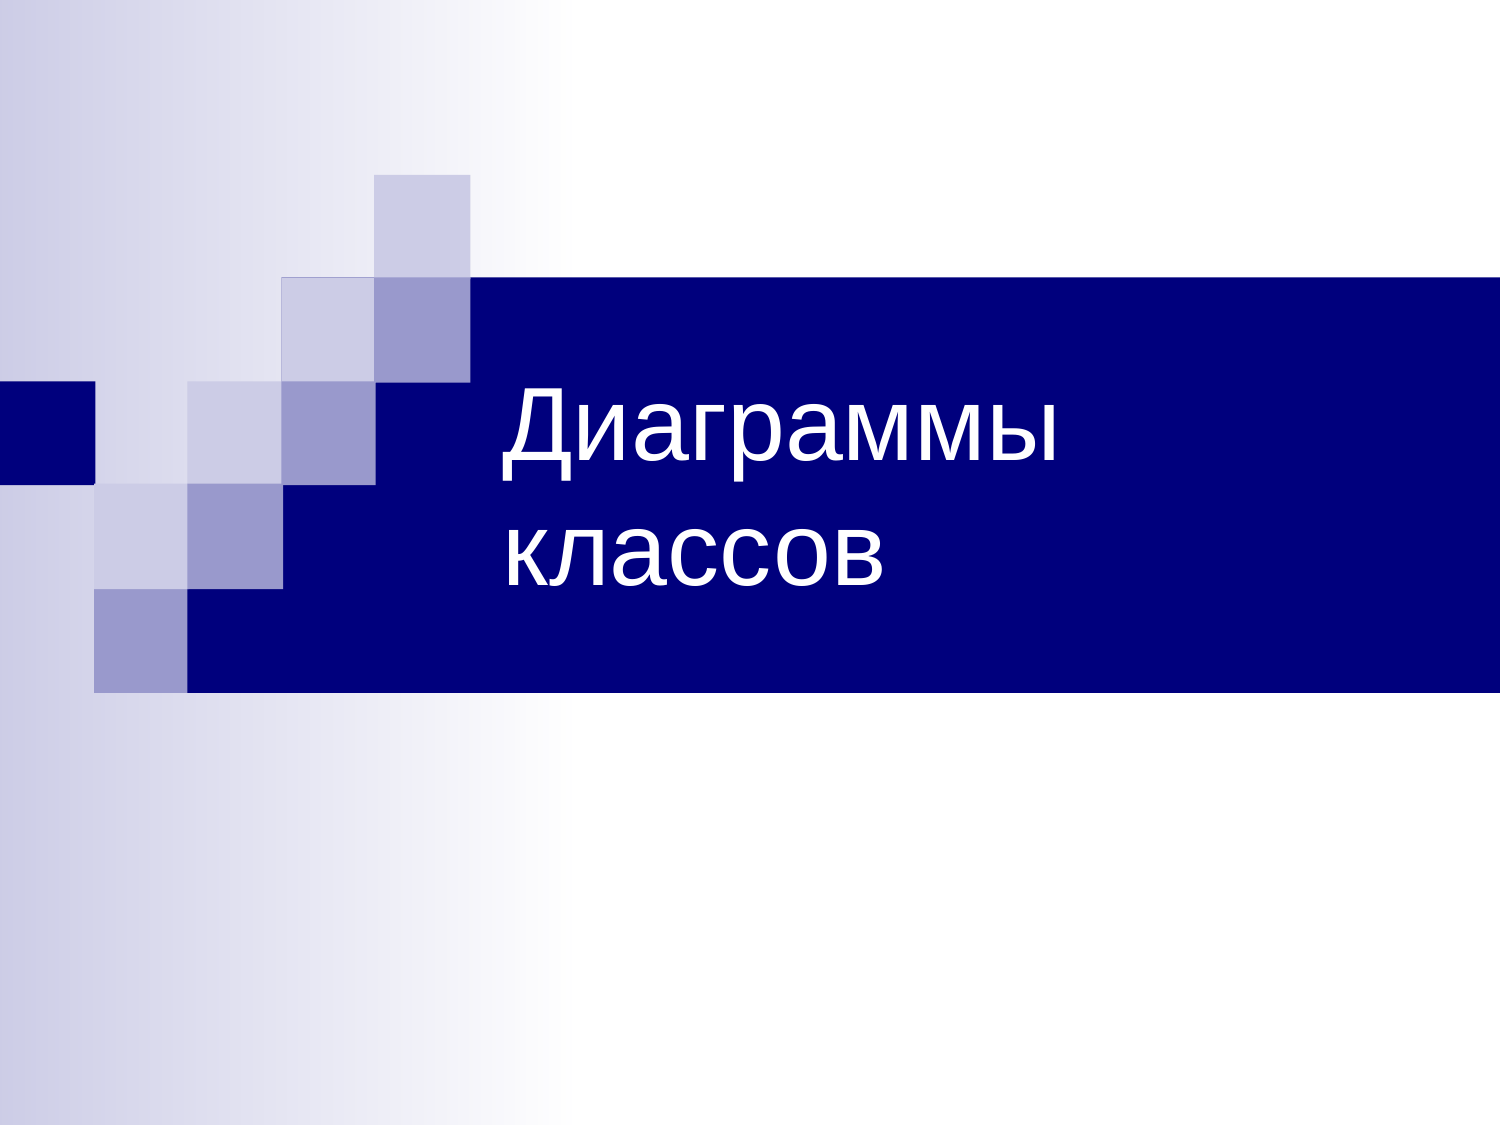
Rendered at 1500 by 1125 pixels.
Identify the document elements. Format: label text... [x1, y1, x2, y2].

title Диаграммы классов [487, 299, 1475, 663]
